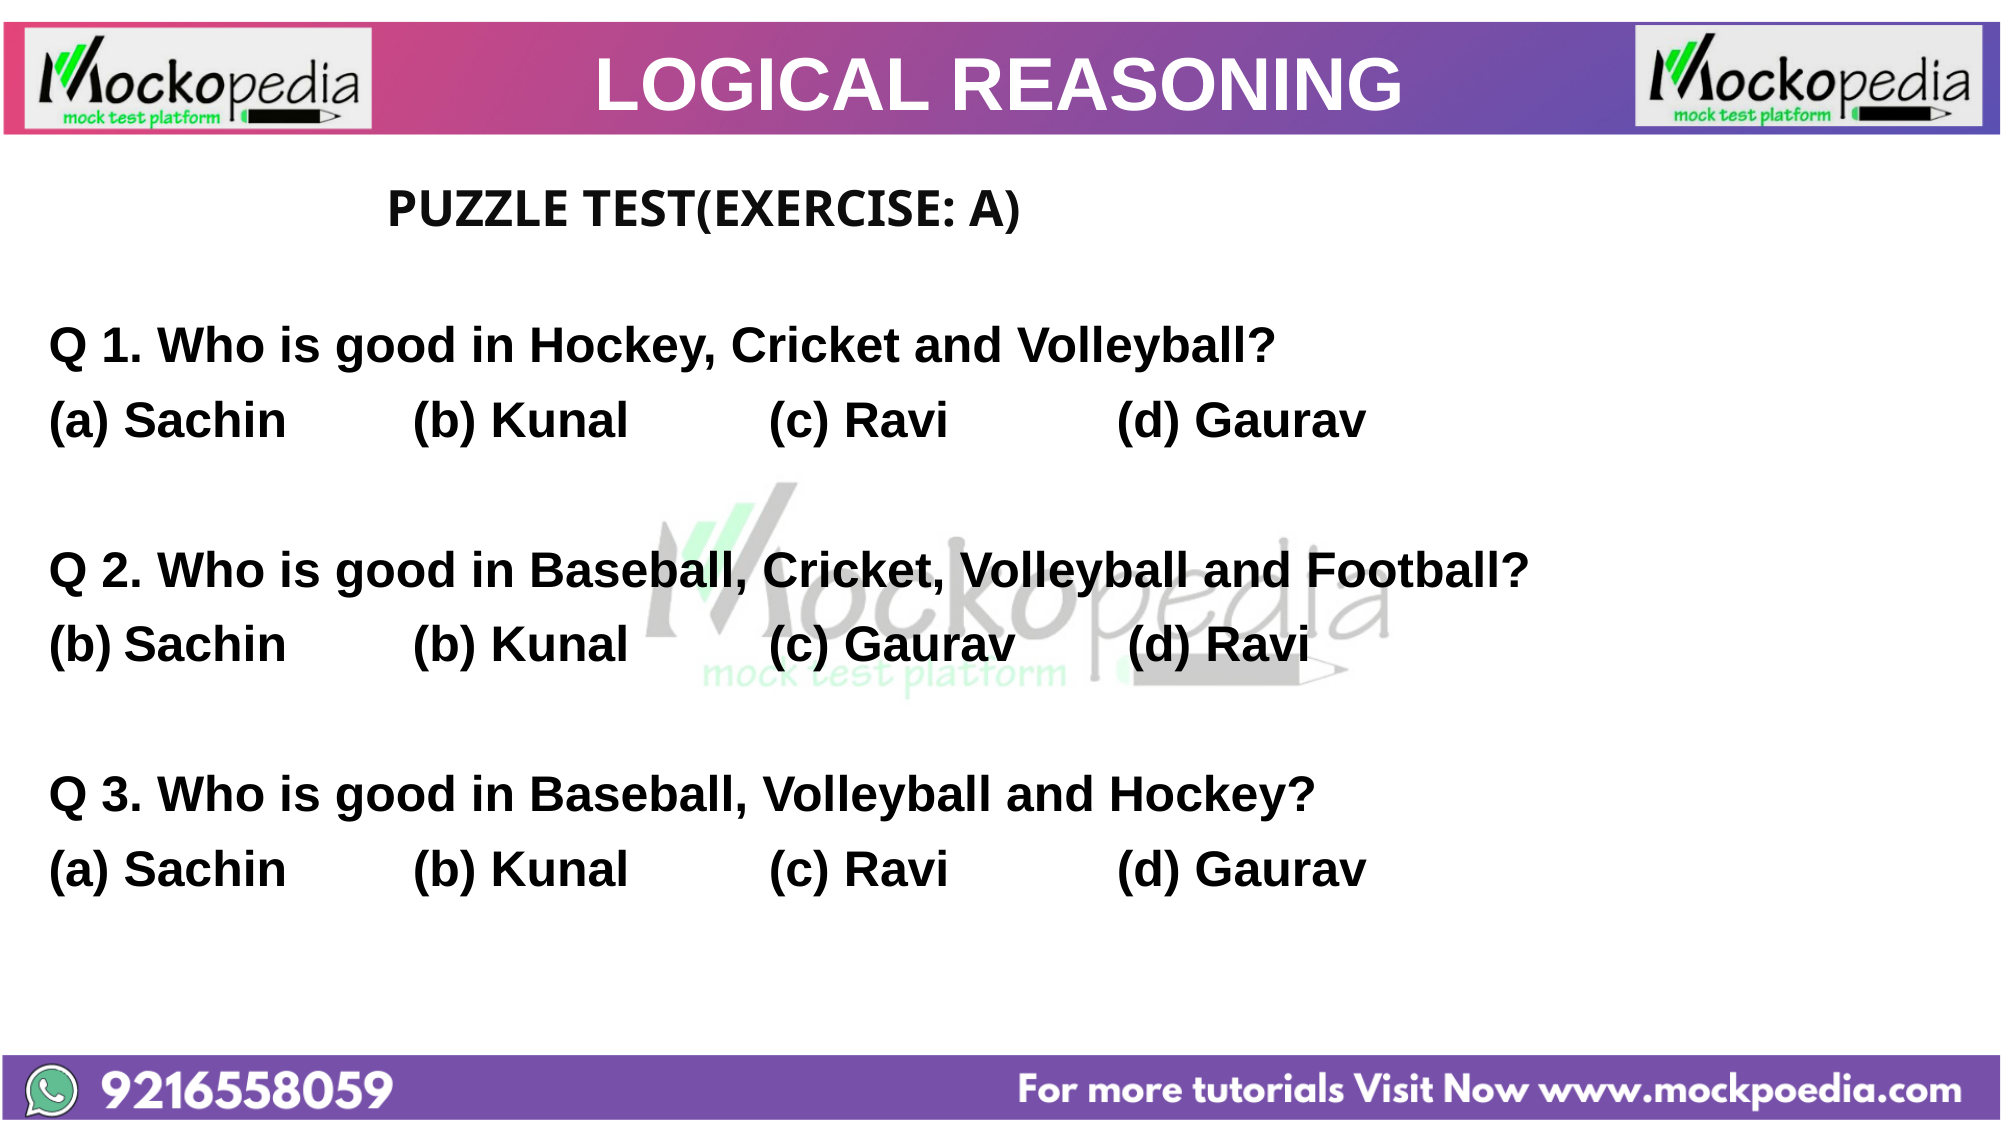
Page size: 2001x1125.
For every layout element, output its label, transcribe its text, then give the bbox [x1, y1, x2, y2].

title LOGICAL REASONING [41, 31, 1959, 142]
list PUZZLE TEST(EXERCISE: A) Q 1. Who is good in Hockey, Cricket and Volleyball? Sachin (b) Kunal (c) Ravi (d) Gaurav Q 2. Who is good in Baseball, Cricket, Volleyball and Football? Sachin (b) Kunal (c) Gaurav (d) Ravi Q 3. Who is good in Baseball, Volleyball and Hockey? (a) Sachin (b) Kunal (c) Ravi (d) Gaurav [33, 175, 1959, 1053]
picture [0, 0, 2001, 1125]
